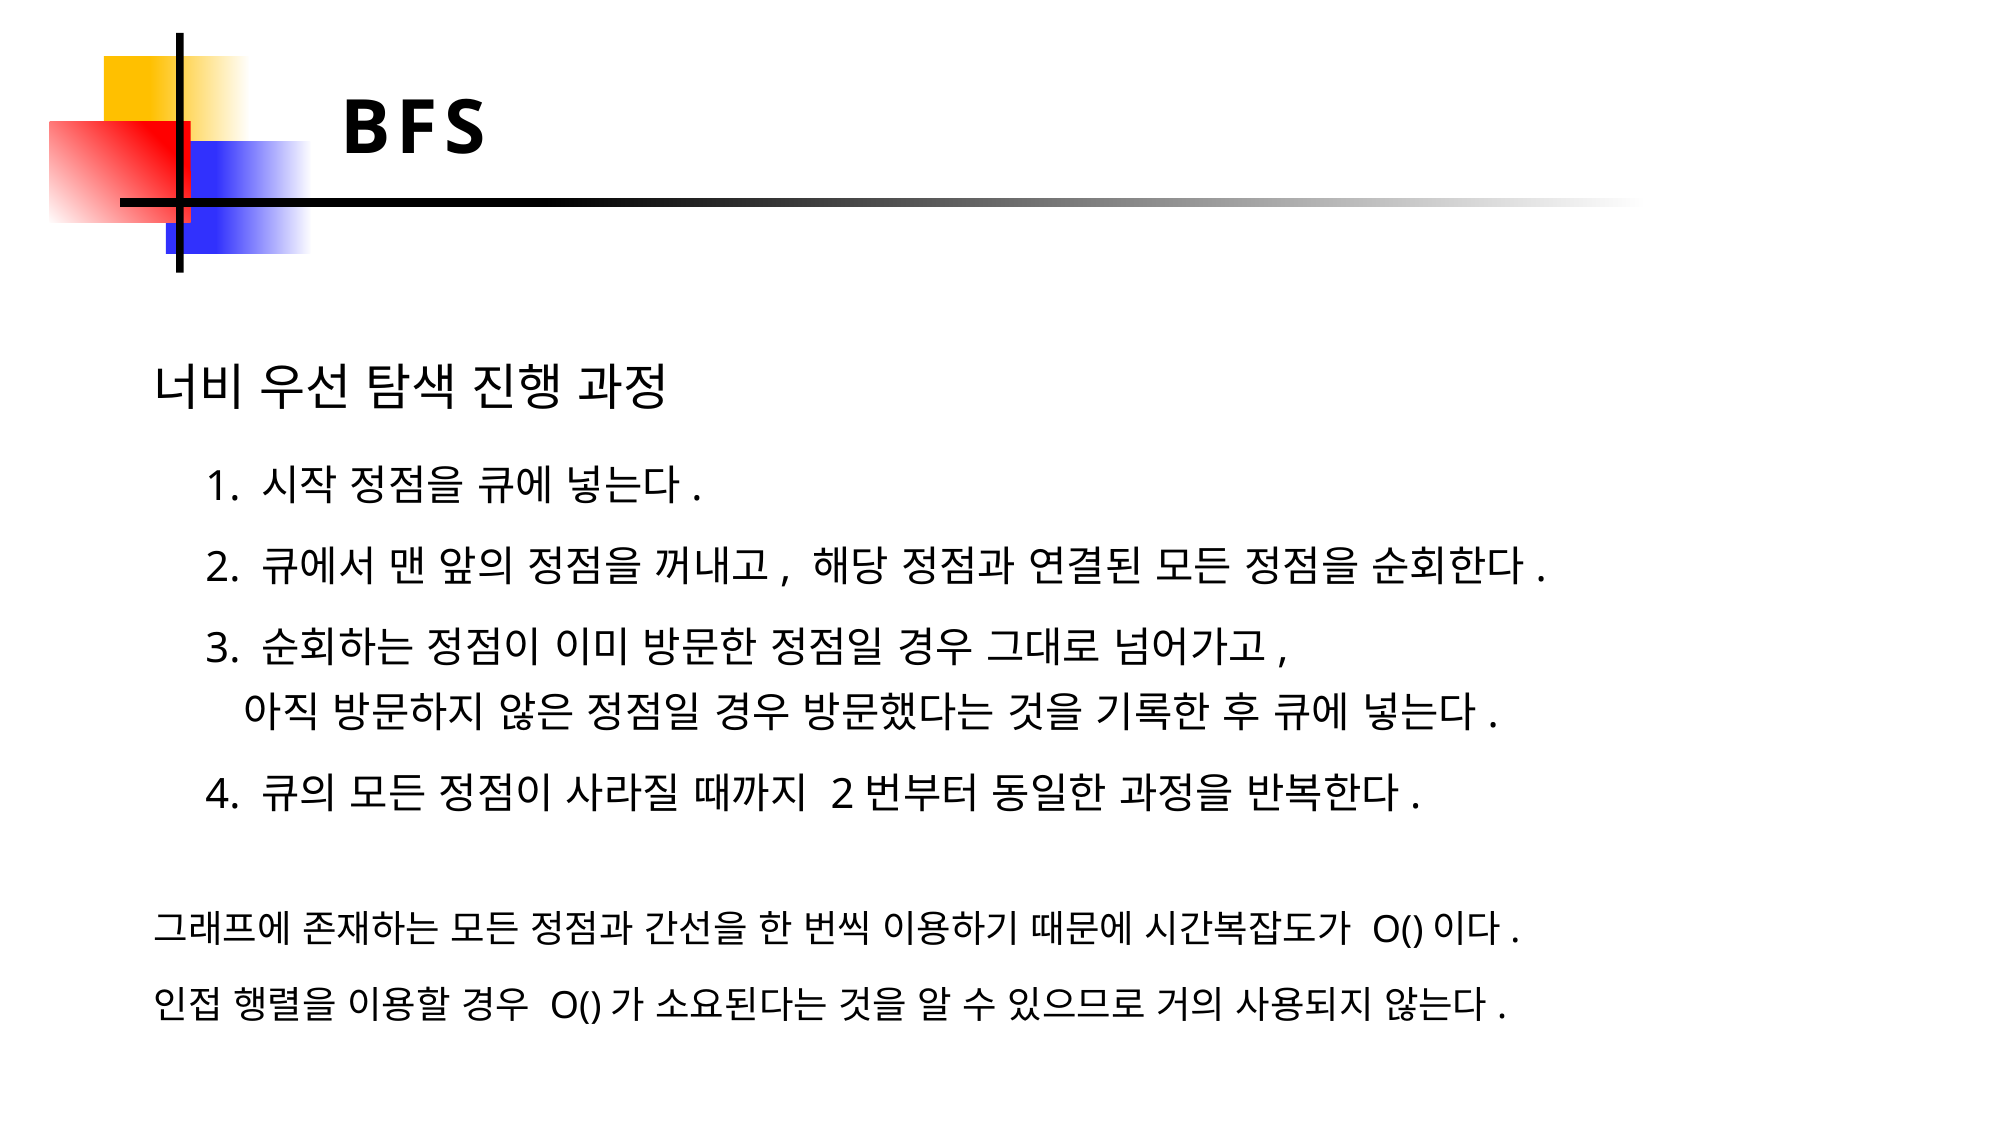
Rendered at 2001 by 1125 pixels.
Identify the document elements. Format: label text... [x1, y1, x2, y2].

text_box 너비 우선 탐색 진행 과정 [139, 348, 1639, 423]
text_box 4. 큐의 모든 정점이 사라질 때까지 2번부터 동일한 과정을 반복한다. [190, 759, 1627, 824]
text_box 아직 방문하지 않은 정점일 경우 방문했다는 것을 기록한 후 큐에 넣는다. [229, 678, 1666, 744]
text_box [49, 32, 1644, 273]
text_box 1. 시작 정점을 큐에 넣는다. [190, 451, 1408, 517]
text_box 3. 순회하는 정점이 이미 방문한 정점일 경우 그대로 넘어가고, [190, 612, 1627, 678]
text_box 2. 큐에서 맨 앞의 정점을 꺼내고, 해당 정점과 연결된 모든 정점을 순회한다. [190, 532, 1627, 598]
